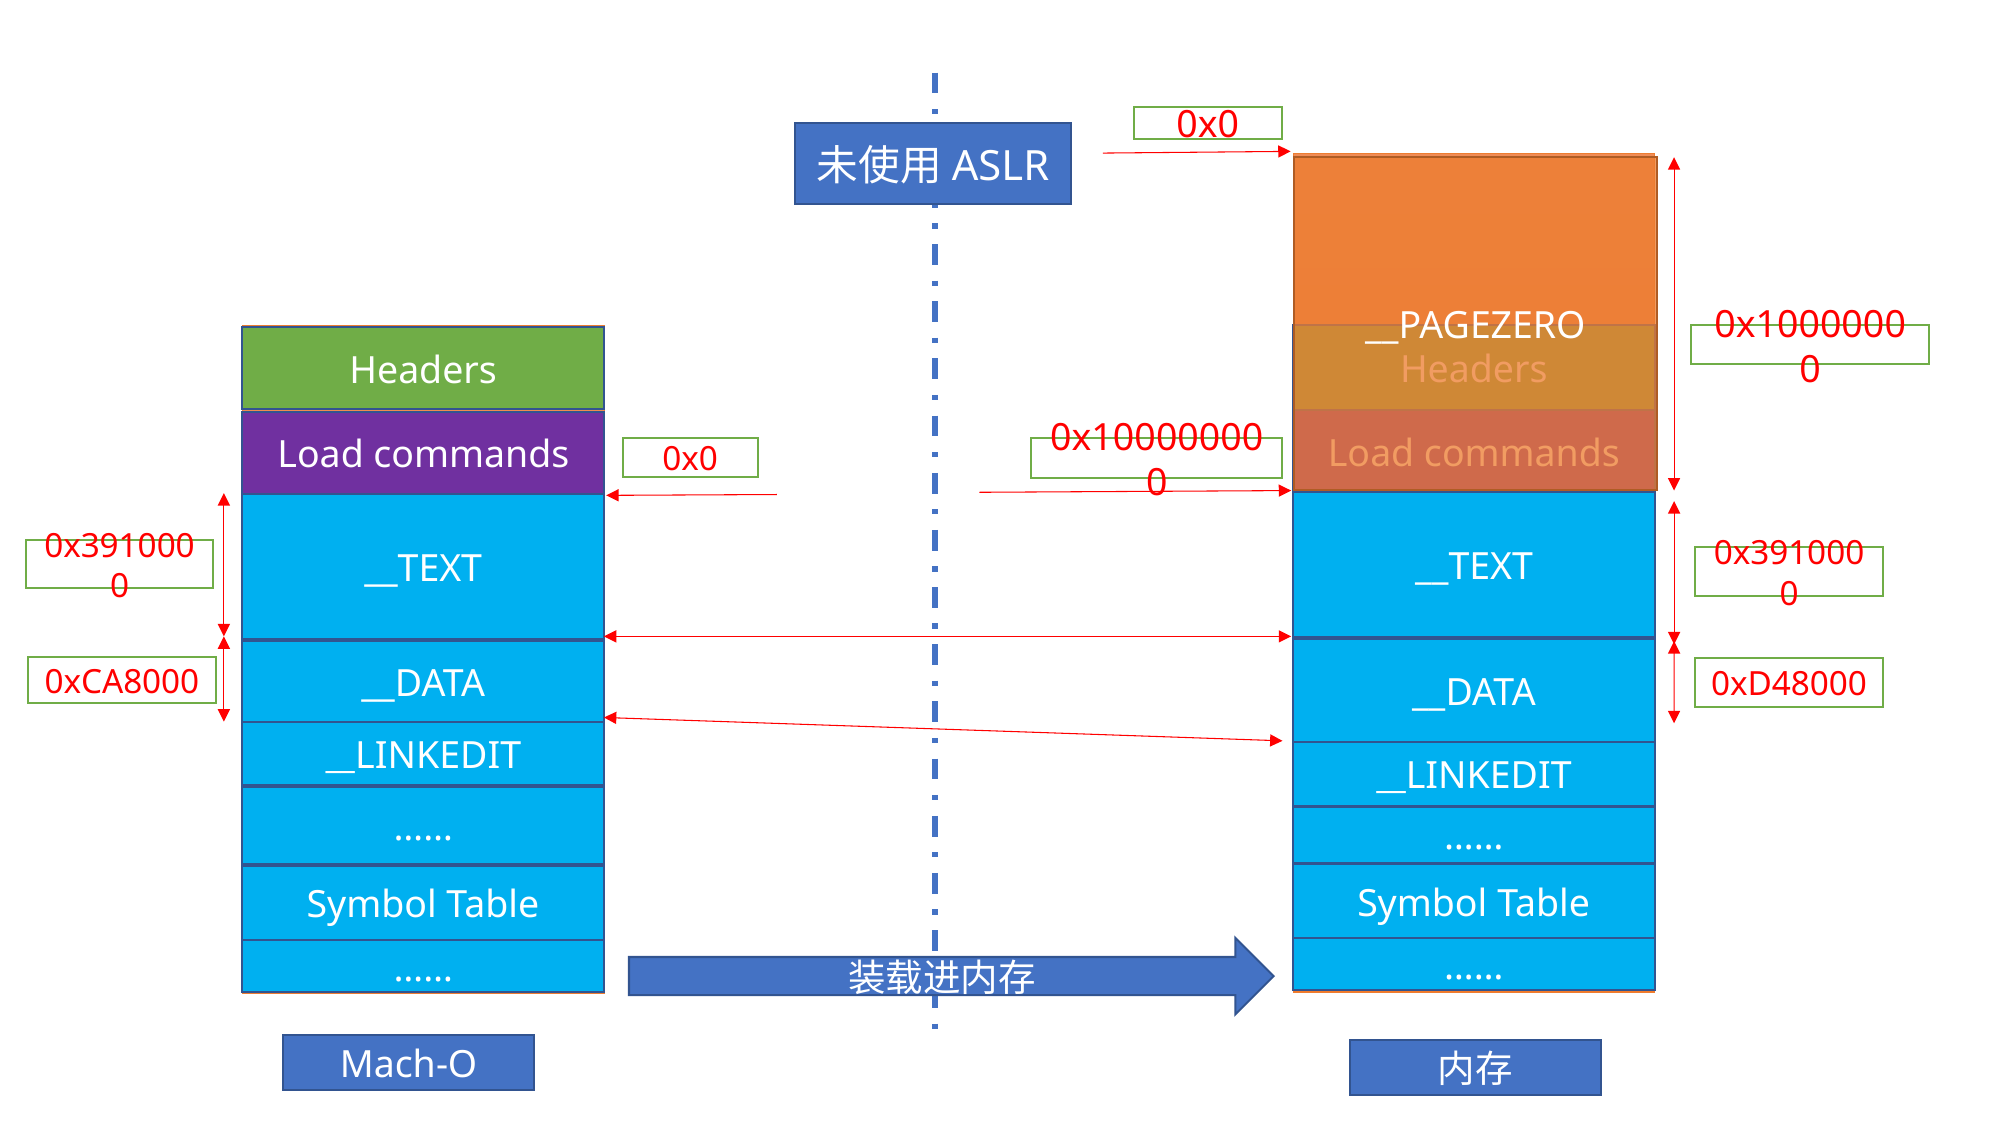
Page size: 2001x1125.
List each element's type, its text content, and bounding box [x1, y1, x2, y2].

text_box 未使用ASLR [935, 122, 1072, 205]
text_box 未使用ASLR [794, 122, 934, 205]
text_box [242, 325, 605, 994]
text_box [25, 493, 224, 637]
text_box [603, 717, 934, 741]
text_box Mach-O [282, 1034, 535, 1091]
text_box 0x0 [1133, 106, 1283, 140]
text_box 0x0 [622, 437, 759, 478]
text_box 装载进内存 [935, 955, 1259, 1017]
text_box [935, 717, 979, 741]
text_box 内存 [1349, 1039, 1602, 1096]
text_box 装载进内存 [627, 955, 934, 997]
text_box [28, 636, 224, 722]
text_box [979, 153, 1930, 993]
